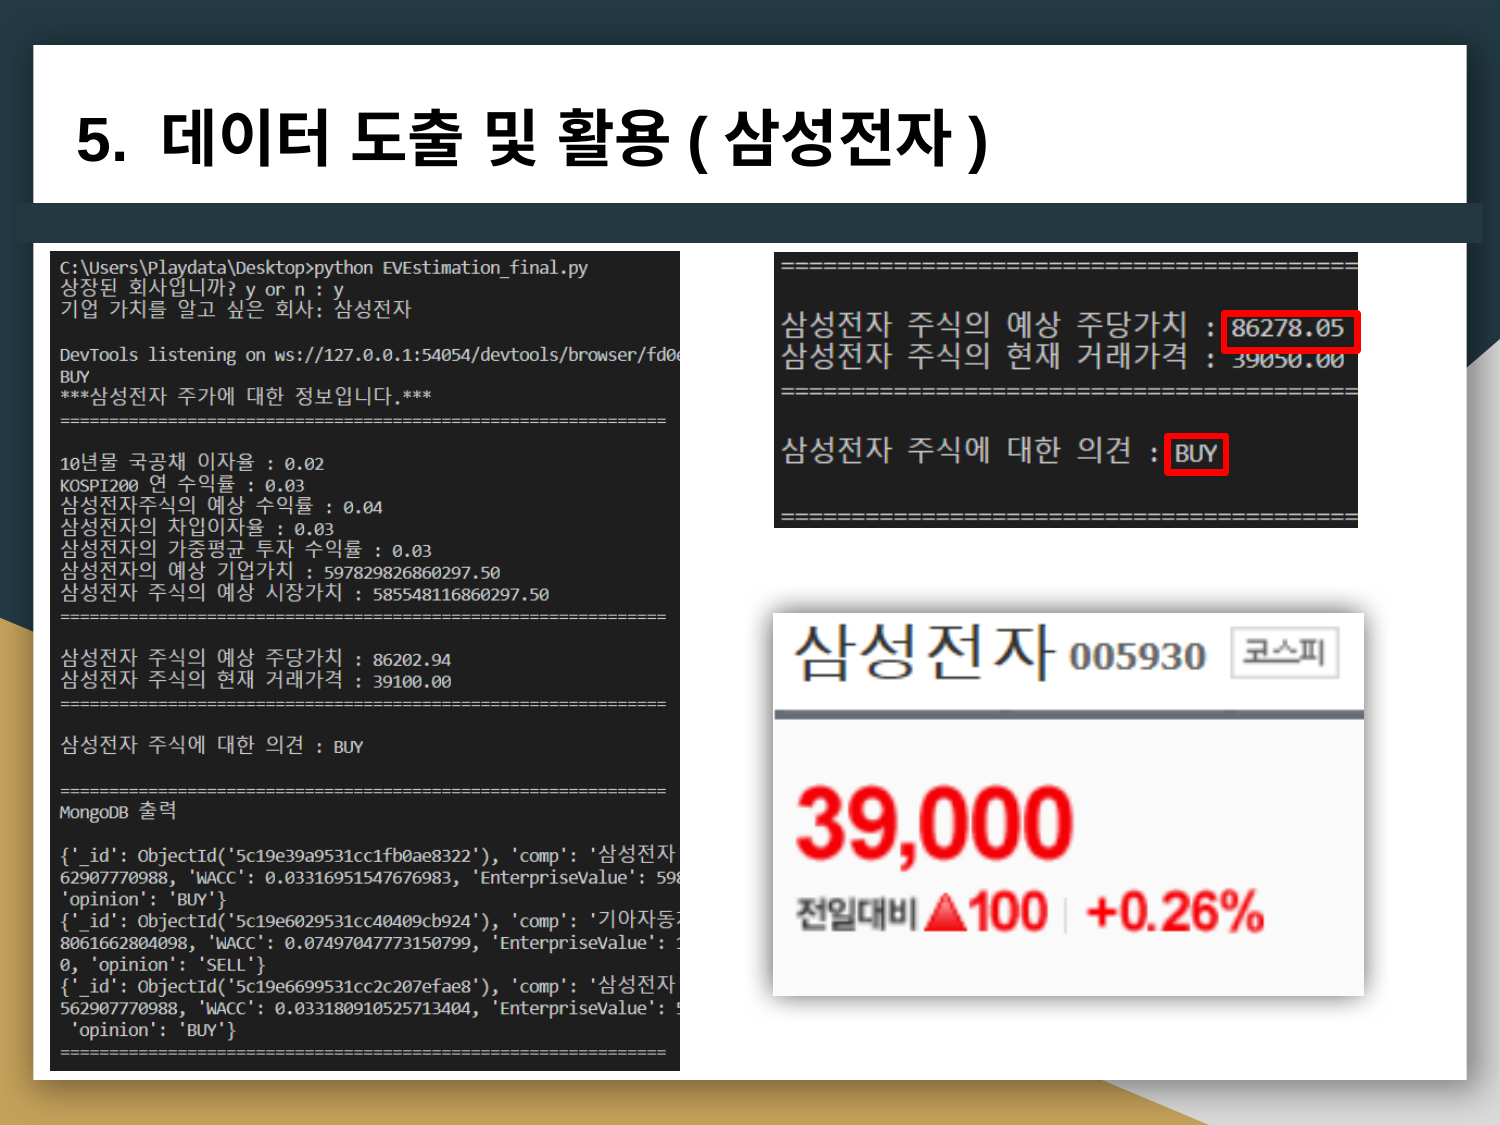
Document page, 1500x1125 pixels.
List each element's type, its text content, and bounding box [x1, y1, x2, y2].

picture [49, 251, 680, 1072]
picture [773, 613, 1364, 996]
title 5. 데이터 도출 및 활용(삼성전자) [61, 84, 1098, 202]
text_box [16, 202, 1484, 245]
picture [773, 252, 1358, 528]
